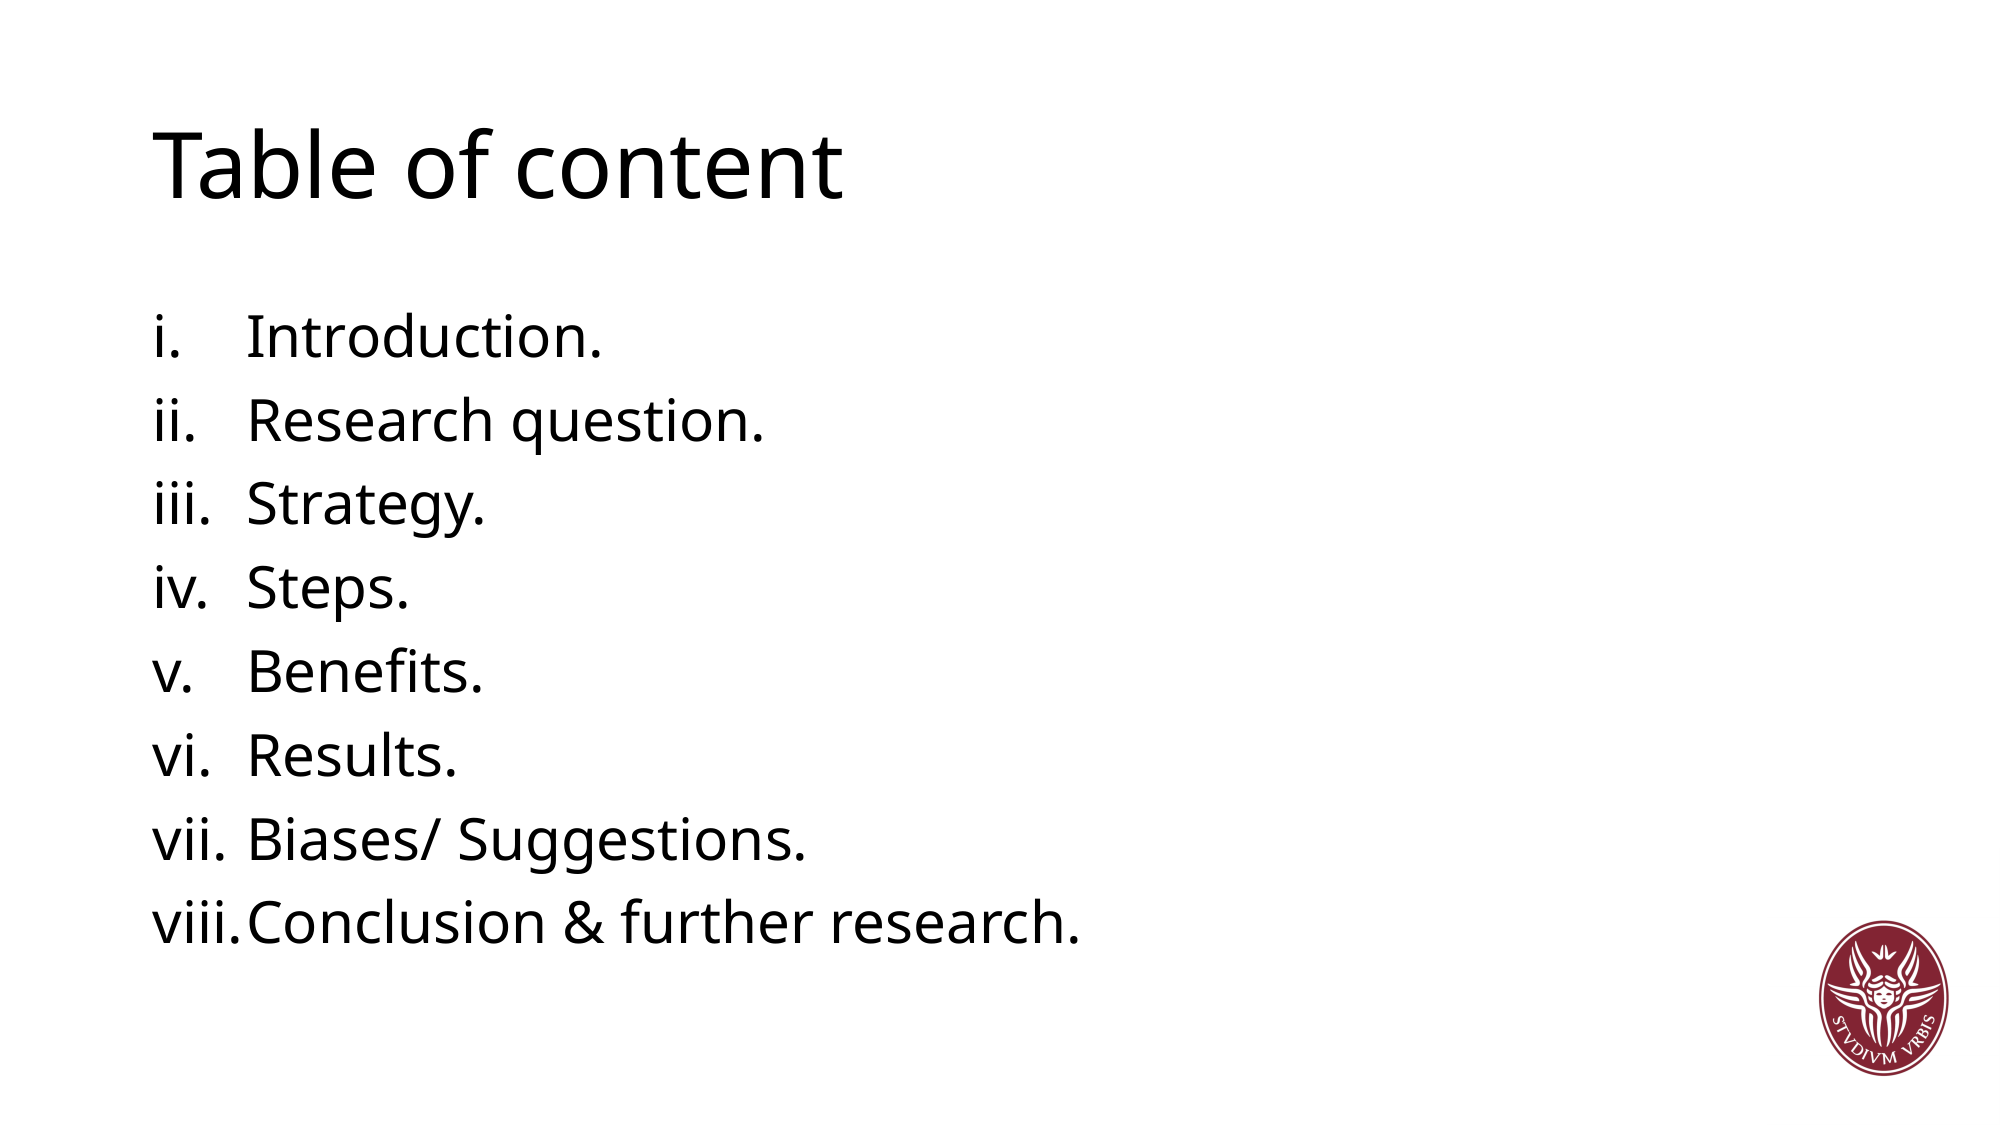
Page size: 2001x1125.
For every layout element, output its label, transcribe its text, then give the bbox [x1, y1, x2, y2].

list Introduction. Research question. Strategy. Steps. Benefits. Results. Biases/ Suggestions. Conclusion & further research. [137, 299, 1863, 1014]
picture [1766, 847, 2000, 1125]
title Table of content [137, 59, 1863, 278]
